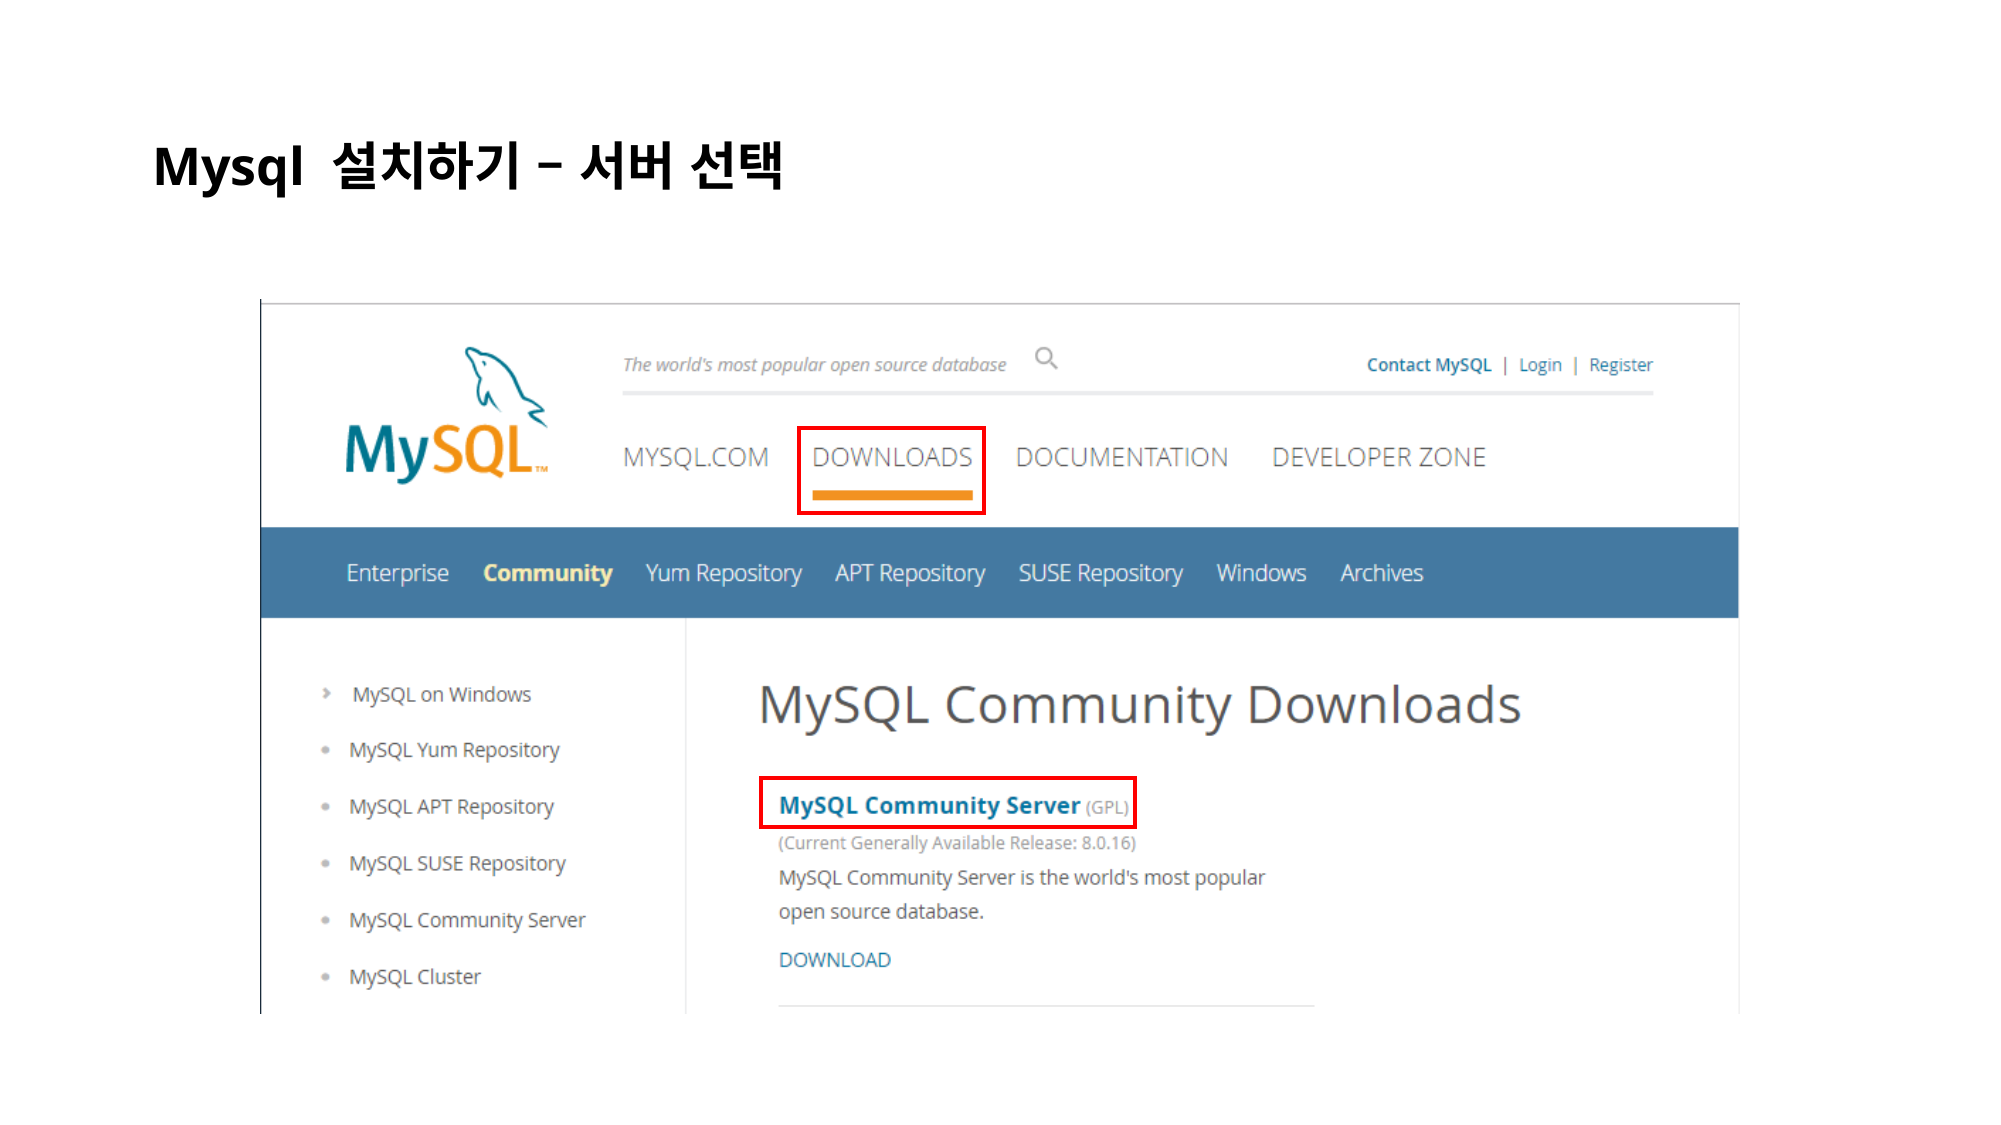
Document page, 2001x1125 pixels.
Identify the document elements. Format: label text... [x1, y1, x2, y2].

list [260, 299, 1740, 1014]
title Mysql 설치하기 – 서버 선택 [137, 59, 1863, 278]
